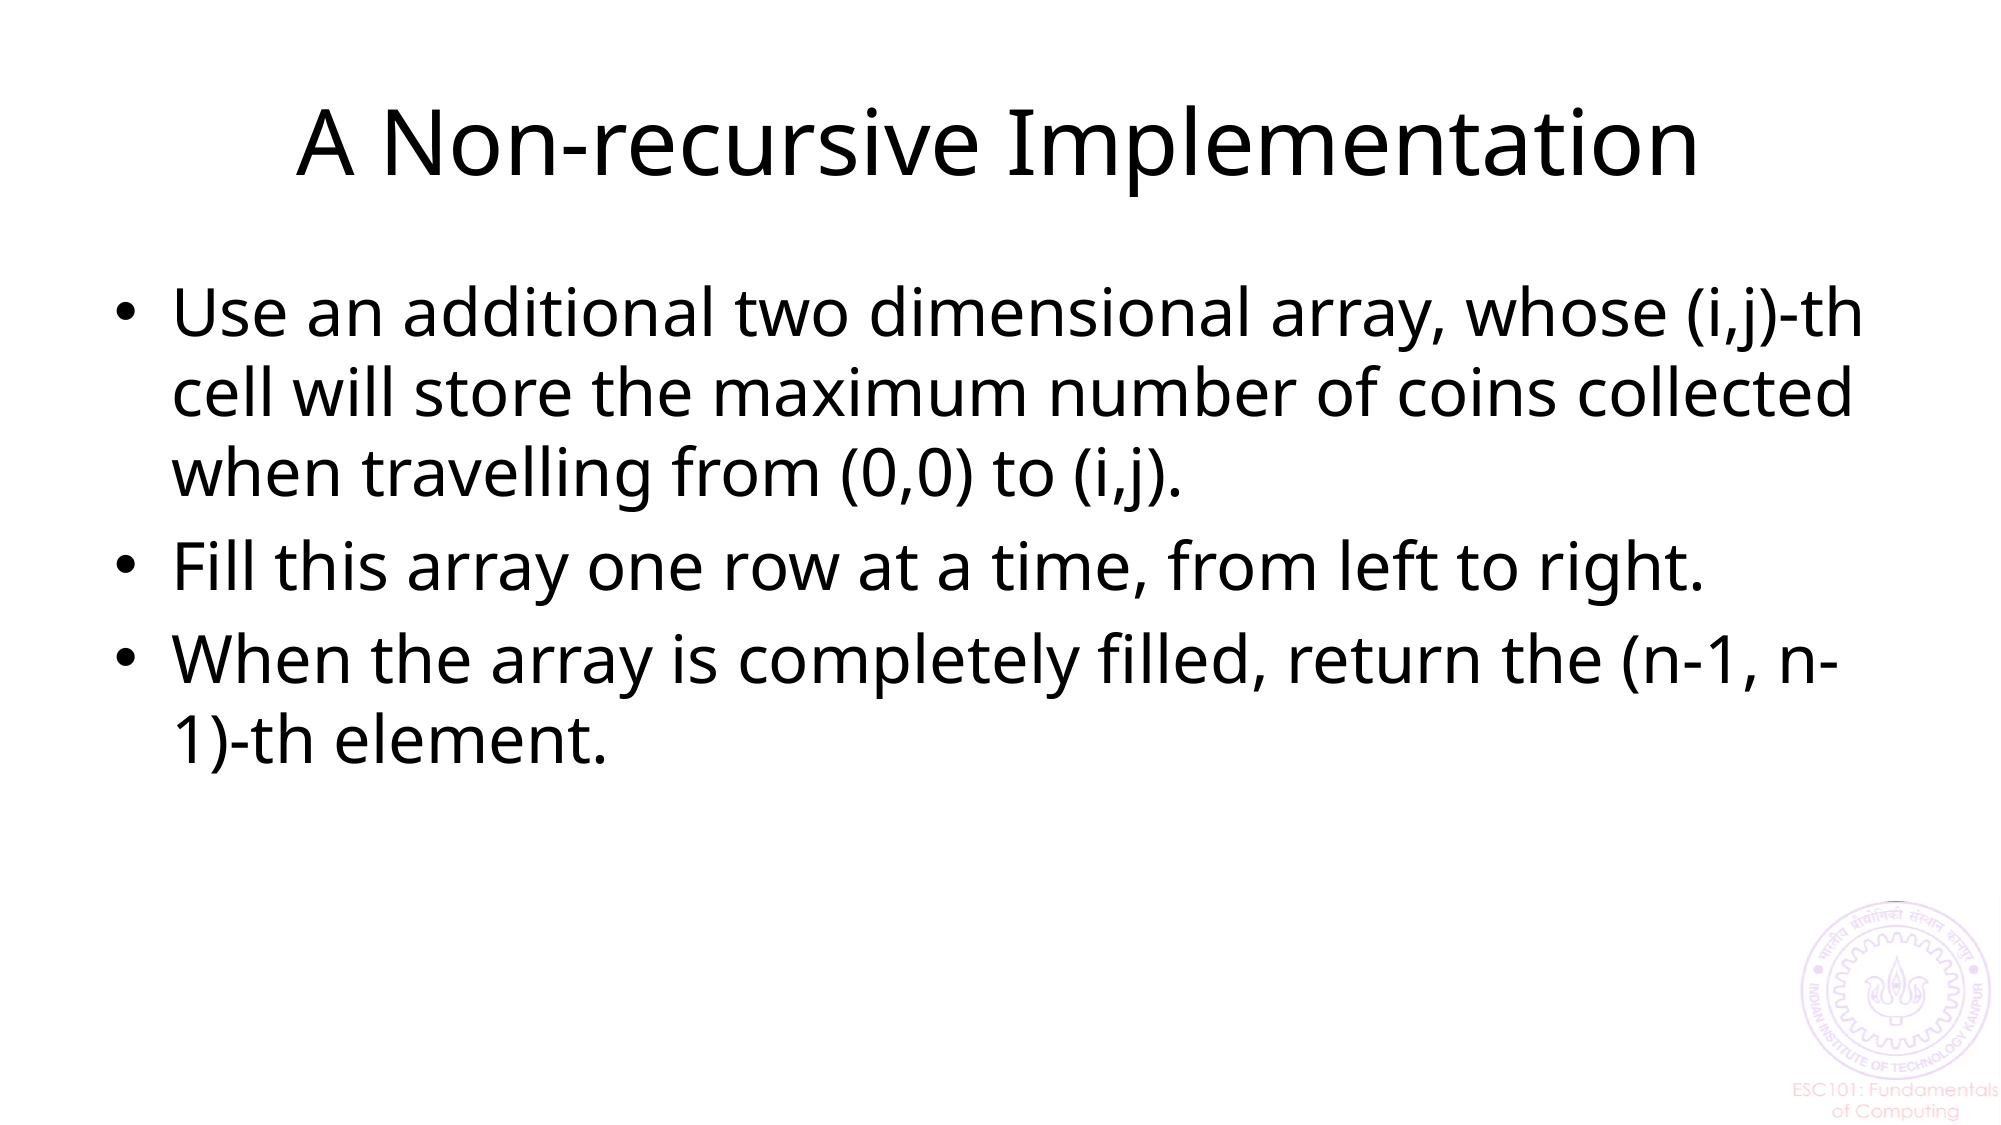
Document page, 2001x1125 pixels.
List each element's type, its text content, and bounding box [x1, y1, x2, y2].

slide_number 16 [1433, 1042, 1900, 1103]
list Use an additional two dimensional array, whose (i,j)-th cell will store the maximum number of coins collected when travelling from (0,0) to (i,j). Fill this array one row at a time, from left to right. When the array is completely filled, return the (n-1, n-1)-th element. [99, 262, 1900, 1005]
title A Non-recursive Implementation [99, 45, 1900, 233]
picture [1787, 892, 2000, 1125]
